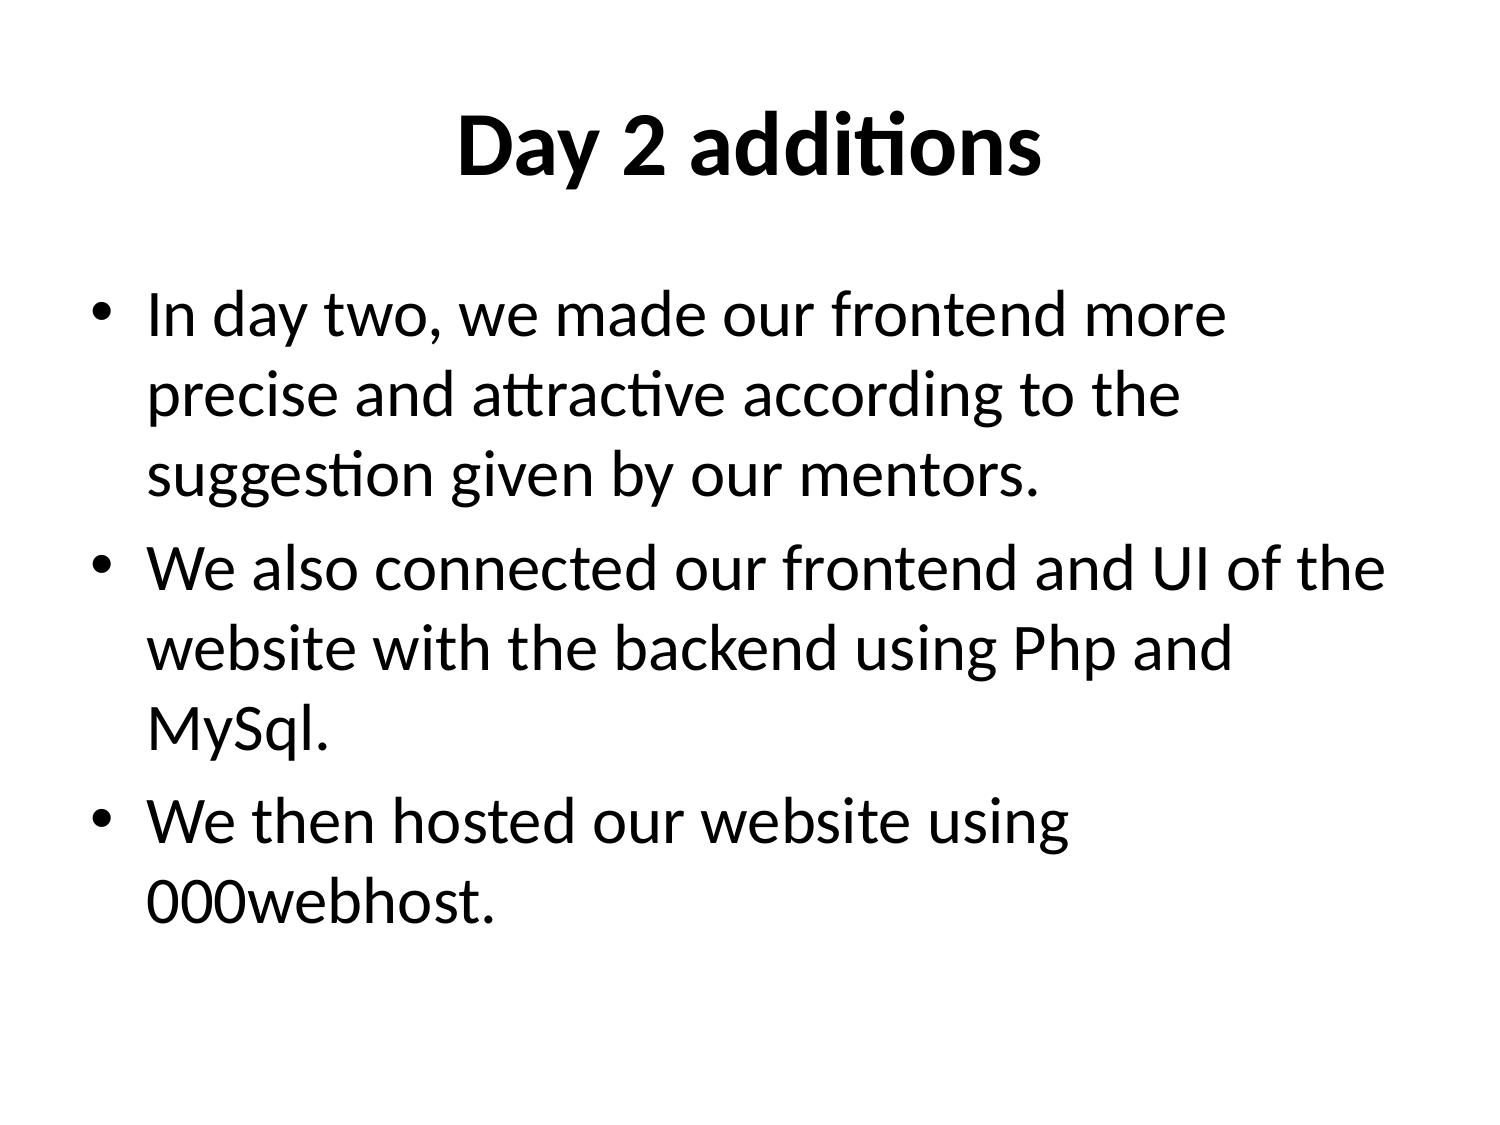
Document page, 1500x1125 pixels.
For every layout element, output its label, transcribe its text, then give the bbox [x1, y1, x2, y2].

list In day two, we made our frontend more precise and attractive according to the suggestion given by our mentors. We also connected our frontend and UI of the website with the backend using Php and MySql. We then hosted our website using 000webhost. [75, 262, 1425, 1005]
title Day 2 additions [75, 45, 1425, 233]
